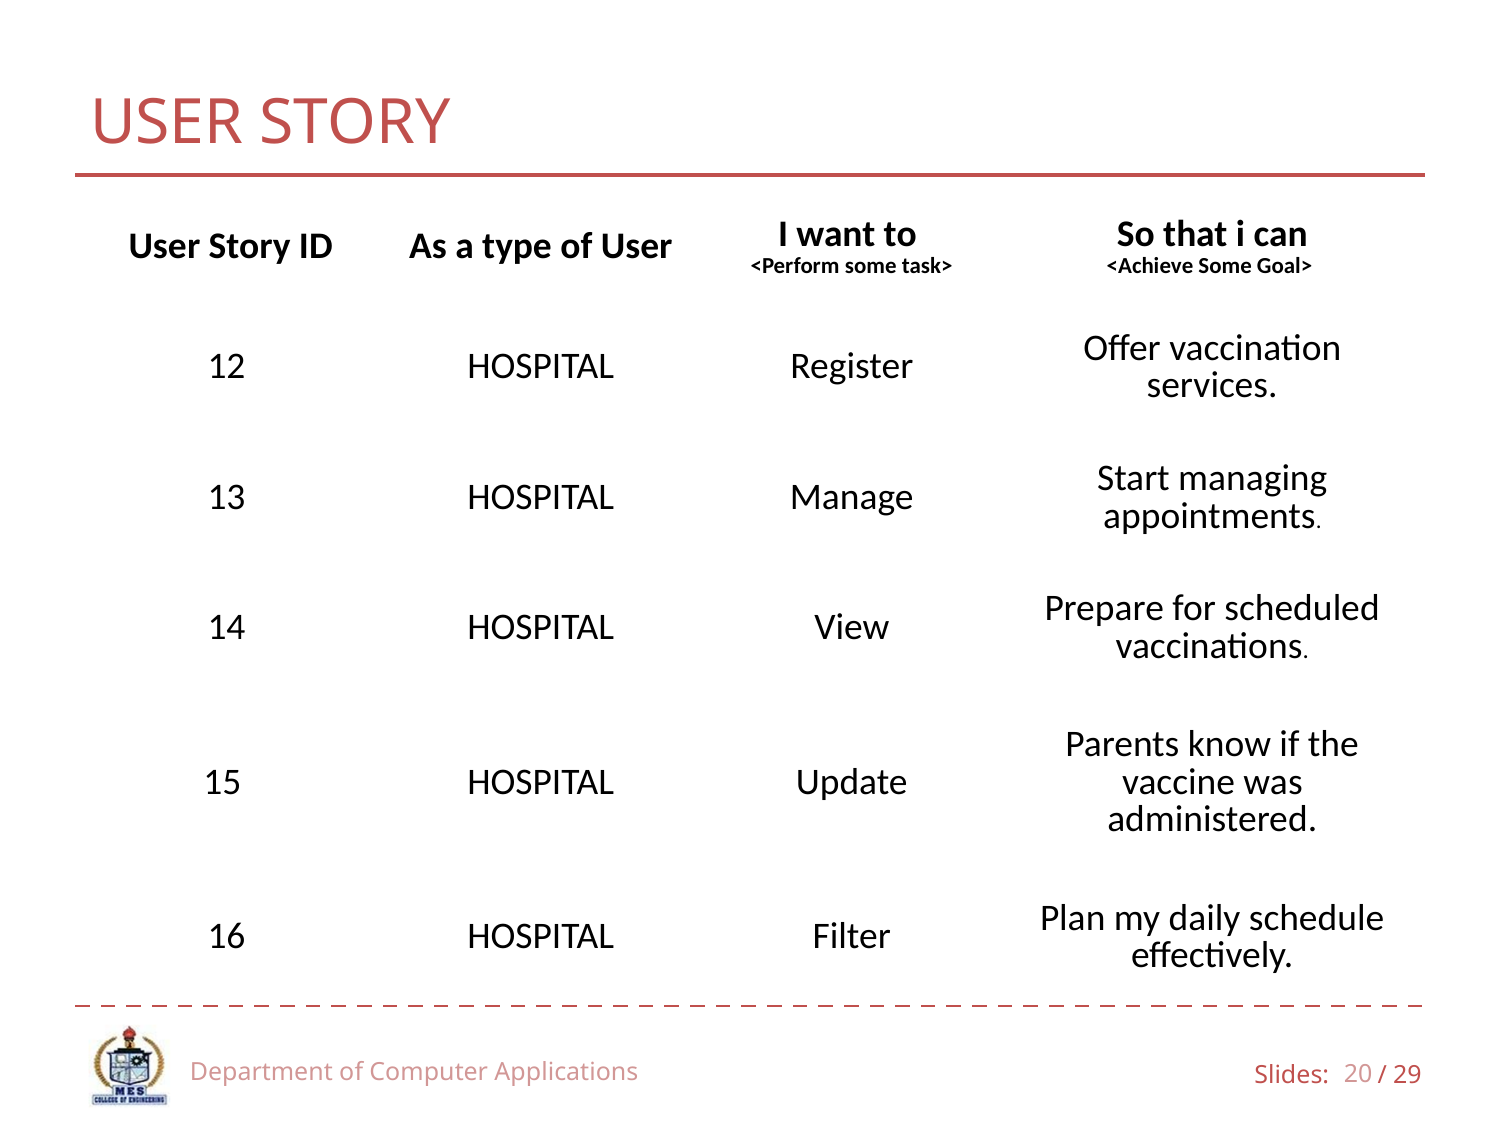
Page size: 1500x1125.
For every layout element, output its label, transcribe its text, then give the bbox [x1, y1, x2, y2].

table_cell HOSPITAL [378, 435, 704, 565]
table_cell Register [704, 304, 1000, 435]
table_header User Story ID [75, 193, 378, 304]
table_cell 15 [75, 695, 378, 874]
picture [87, 1023, 171, 1109]
table_header So that i can <Achieve Some Goal> [1000, 193, 1425, 304]
table_cell Start managing appointments. [1000, 435, 1425, 565]
table_cell HOSPITAL [378, 304, 704, 435]
footer Department of Computer Applications [174, 1042, 675, 1103]
table_header I want to <Perform some task> [704, 193, 1000, 304]
table_cell 13 [75, 435, 378, 565]
table_cell Prepare for scheduled vaccinations. [1000, 565, 1425, 695]
table_cell View [704, 565, 1000, 695]
table_cell HOSPITAL [378, 565, 704, 695]
table_cell Update [704, 695, 1000, 874]
table_cell Plan my daily schedule effectively. [1000, 874, 1425, 1005]
table_cell Filter [704, 874, 1000, 1005]
table_cell 16 [75, 874, 378, 1005]
title USER STORY [73, 48, 1427, 189]
table_cell 12 [75, 304, 378, 435]
table_cell HOSPITAL [378, 874, 704, 1005]
table_cell Offer vaccination services. [1000, 304, 1425, 435]
table_header As a type of User [378, 193, 704, 304]
table_cell Manage [704, 435, 1000, 565]
table_cell 14 [75, 565, 378, 695]
table_cell HOSPITAL [378, 695, 704, 874]
slide_number 20 [1325, 1044, 1388, 1105]
table_cell Parents know if the vaccine was administered. [1000, 695, 1425, 874]
